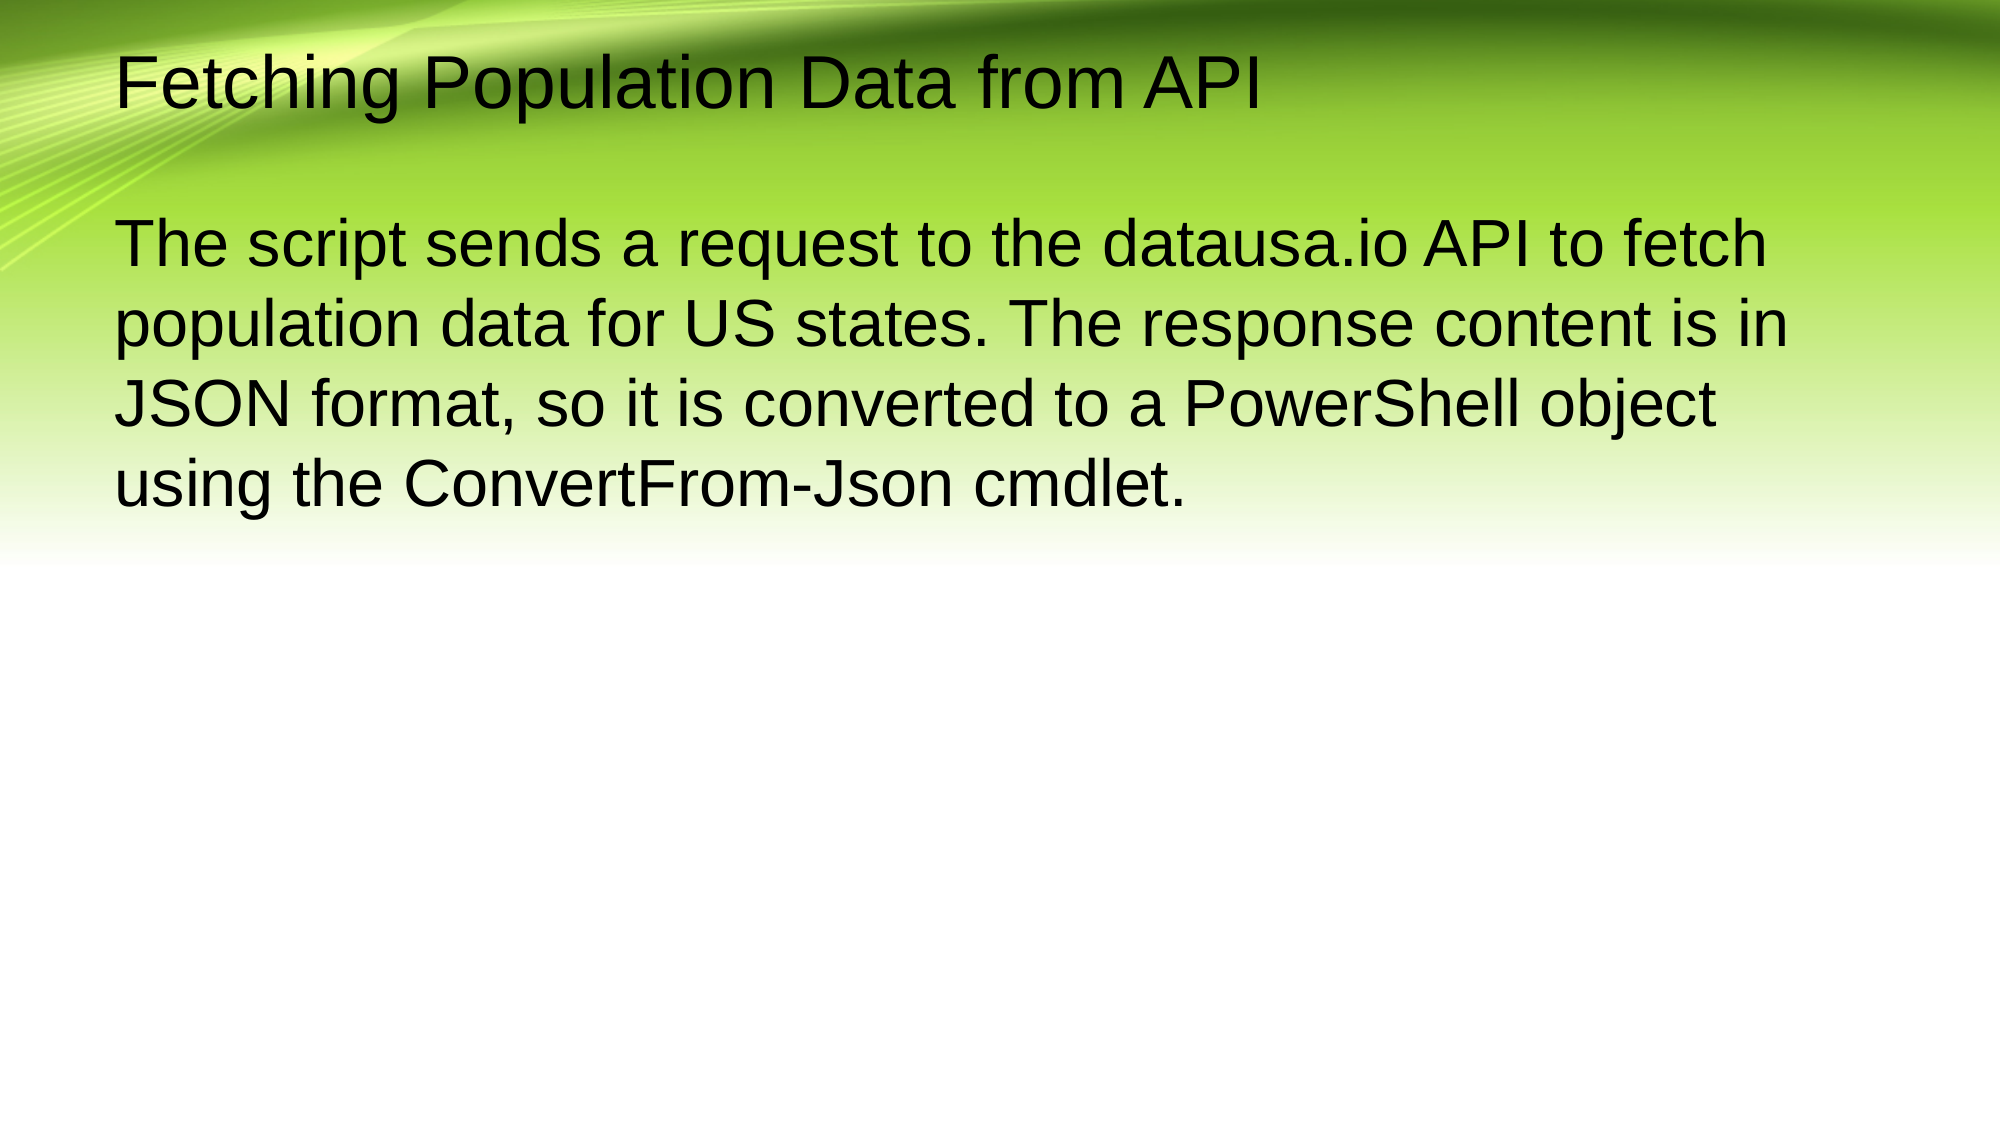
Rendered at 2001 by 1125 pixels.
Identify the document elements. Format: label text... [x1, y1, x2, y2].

list The script sends a request to the datausa.io API to fetch population data for US states. The response content is in JSON format, so it is converted to a PowerShell object using the ConvertFrom-Json cmdlet. [99, 192, 1901, 1006]
title Fetching Population Data from API [99, 30, 1901, 127]
picture [0, 0, 2000, 1125]
